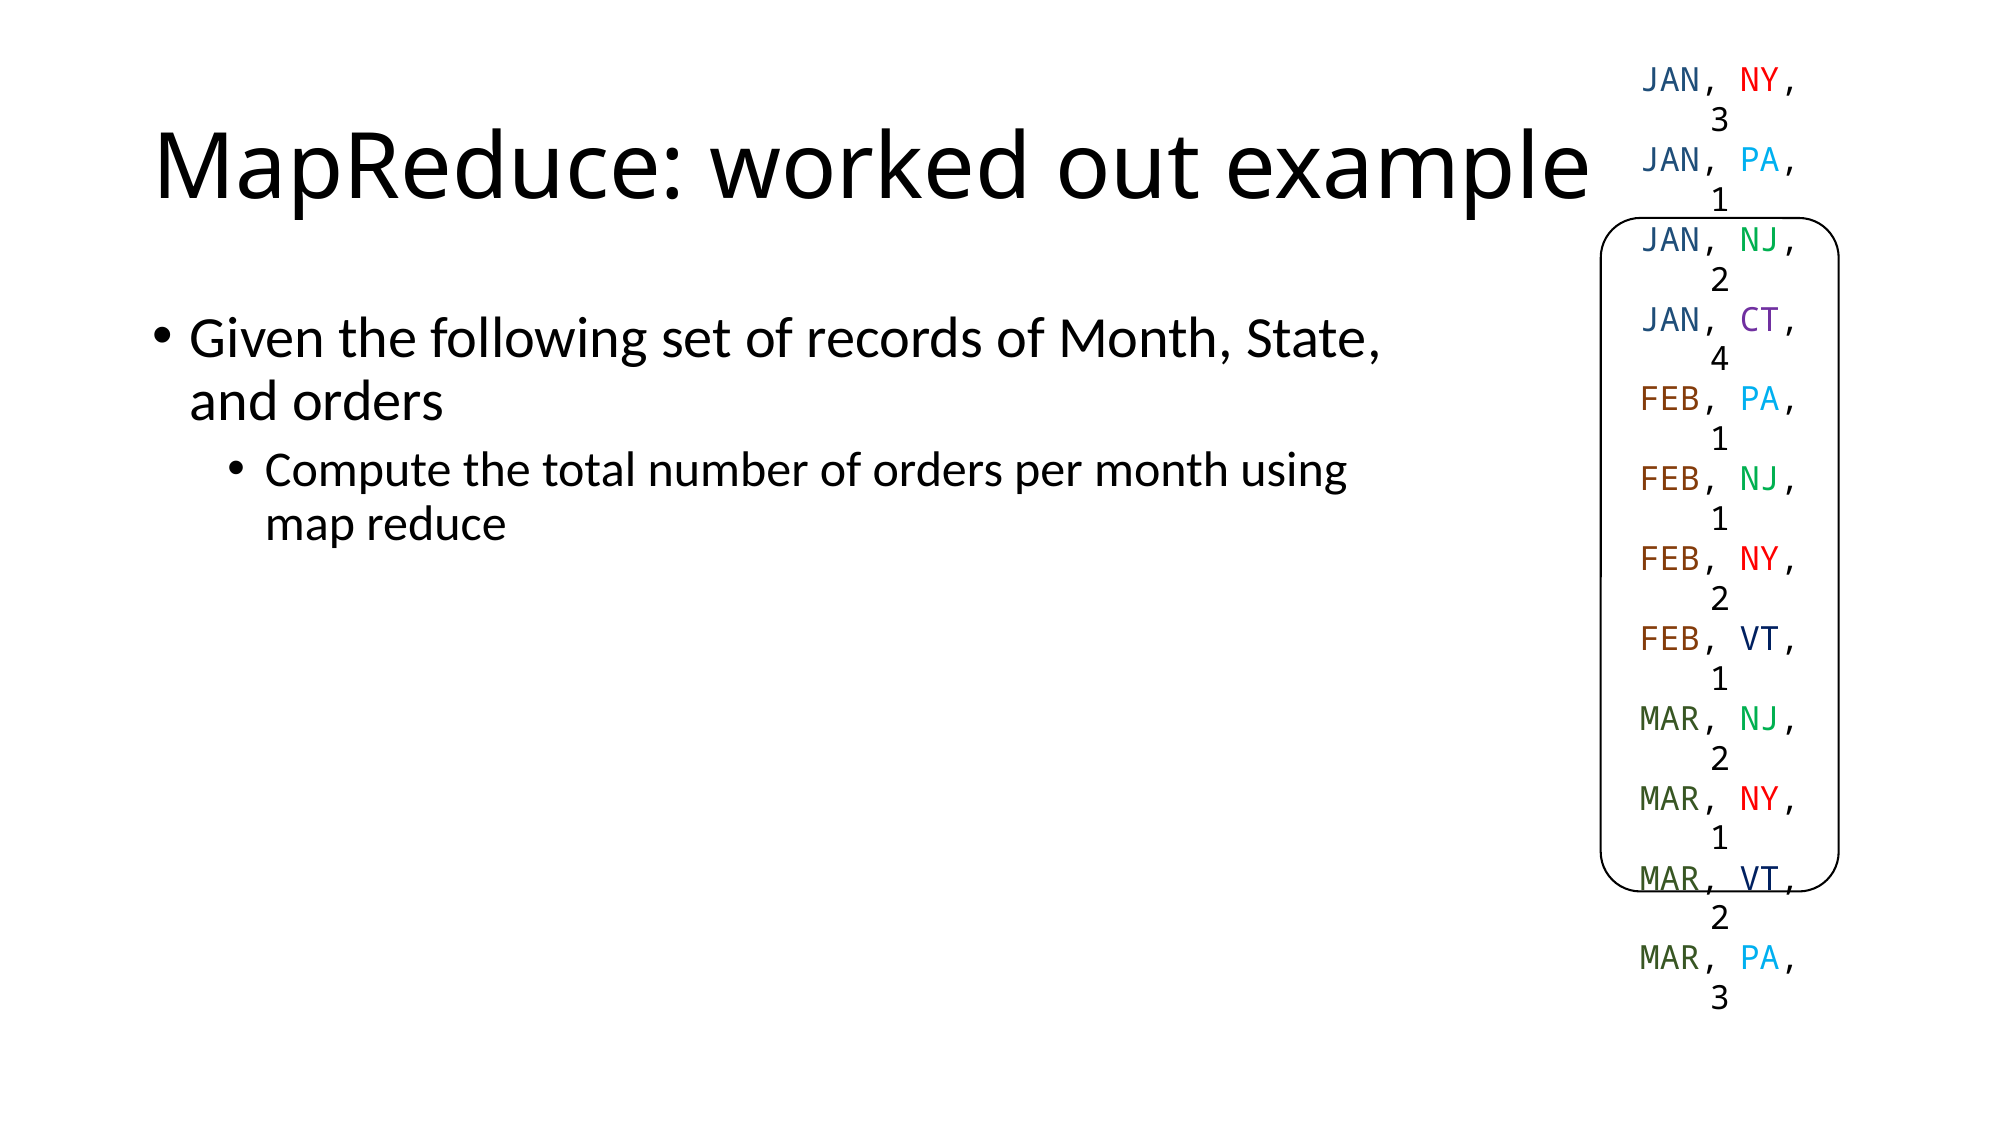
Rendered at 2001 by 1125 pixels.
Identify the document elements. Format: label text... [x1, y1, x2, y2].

list Given the following set of records of Month, State, and orders Compute the total number of orders per month using map reduce [137, 299, 1422, 1014]
text_box JAN, NY, 3 JAN, PA, 1 JAN, NJ, 2 JAN, CT, 4 FEB, PA, 1 FEB, NJ, 1 FEB, NY, 2 FEB, VT, 1 MAR, NJ, 2 MAR, NY, 1 MAR, VT, 2 MAR, PA, 3 [1599, 216, 1840, 893]
title MapReduce: worked out example [137, 59, 1863, 278]
